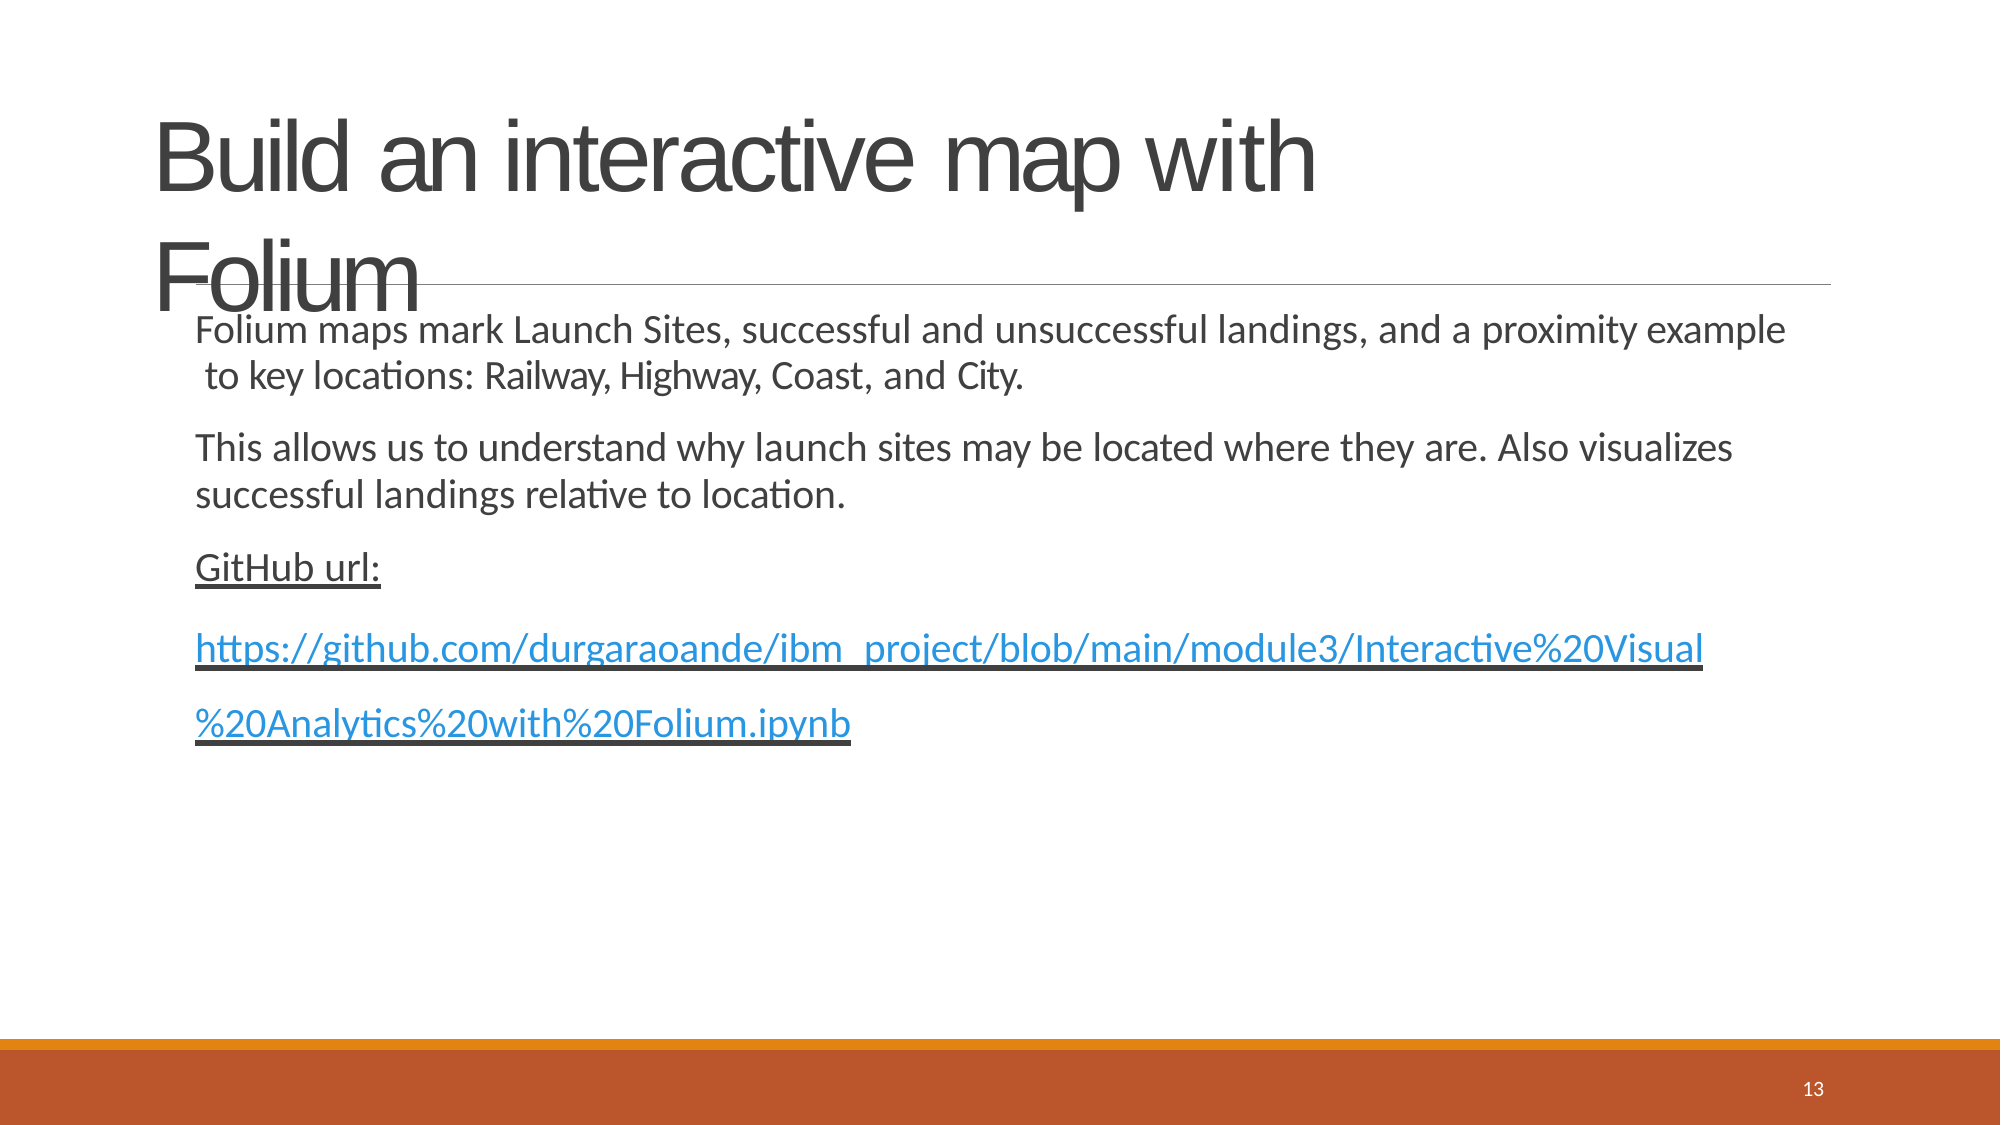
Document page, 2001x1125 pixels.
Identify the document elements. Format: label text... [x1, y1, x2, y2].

title Build an interactive map with Folium [150, 89, 1584, 332]
text_box Folium maps mark Launch Sites, successful and unsuccessful landings, and a proximity example to key locations: Railway, Highway, Coast, and City. This allows us to understand why launch sites may be located where they are. Also visualizes successful landings relative to location. GitHub url: https://github.com/durgaraoande/ibm_project/blob/main/module3/Interactive%20Visual%20Analytics%20with%20Folium.ipynb [192, 299, 1795, 746]
slide_number 13 [1795, 1077, 1831, 1125]
